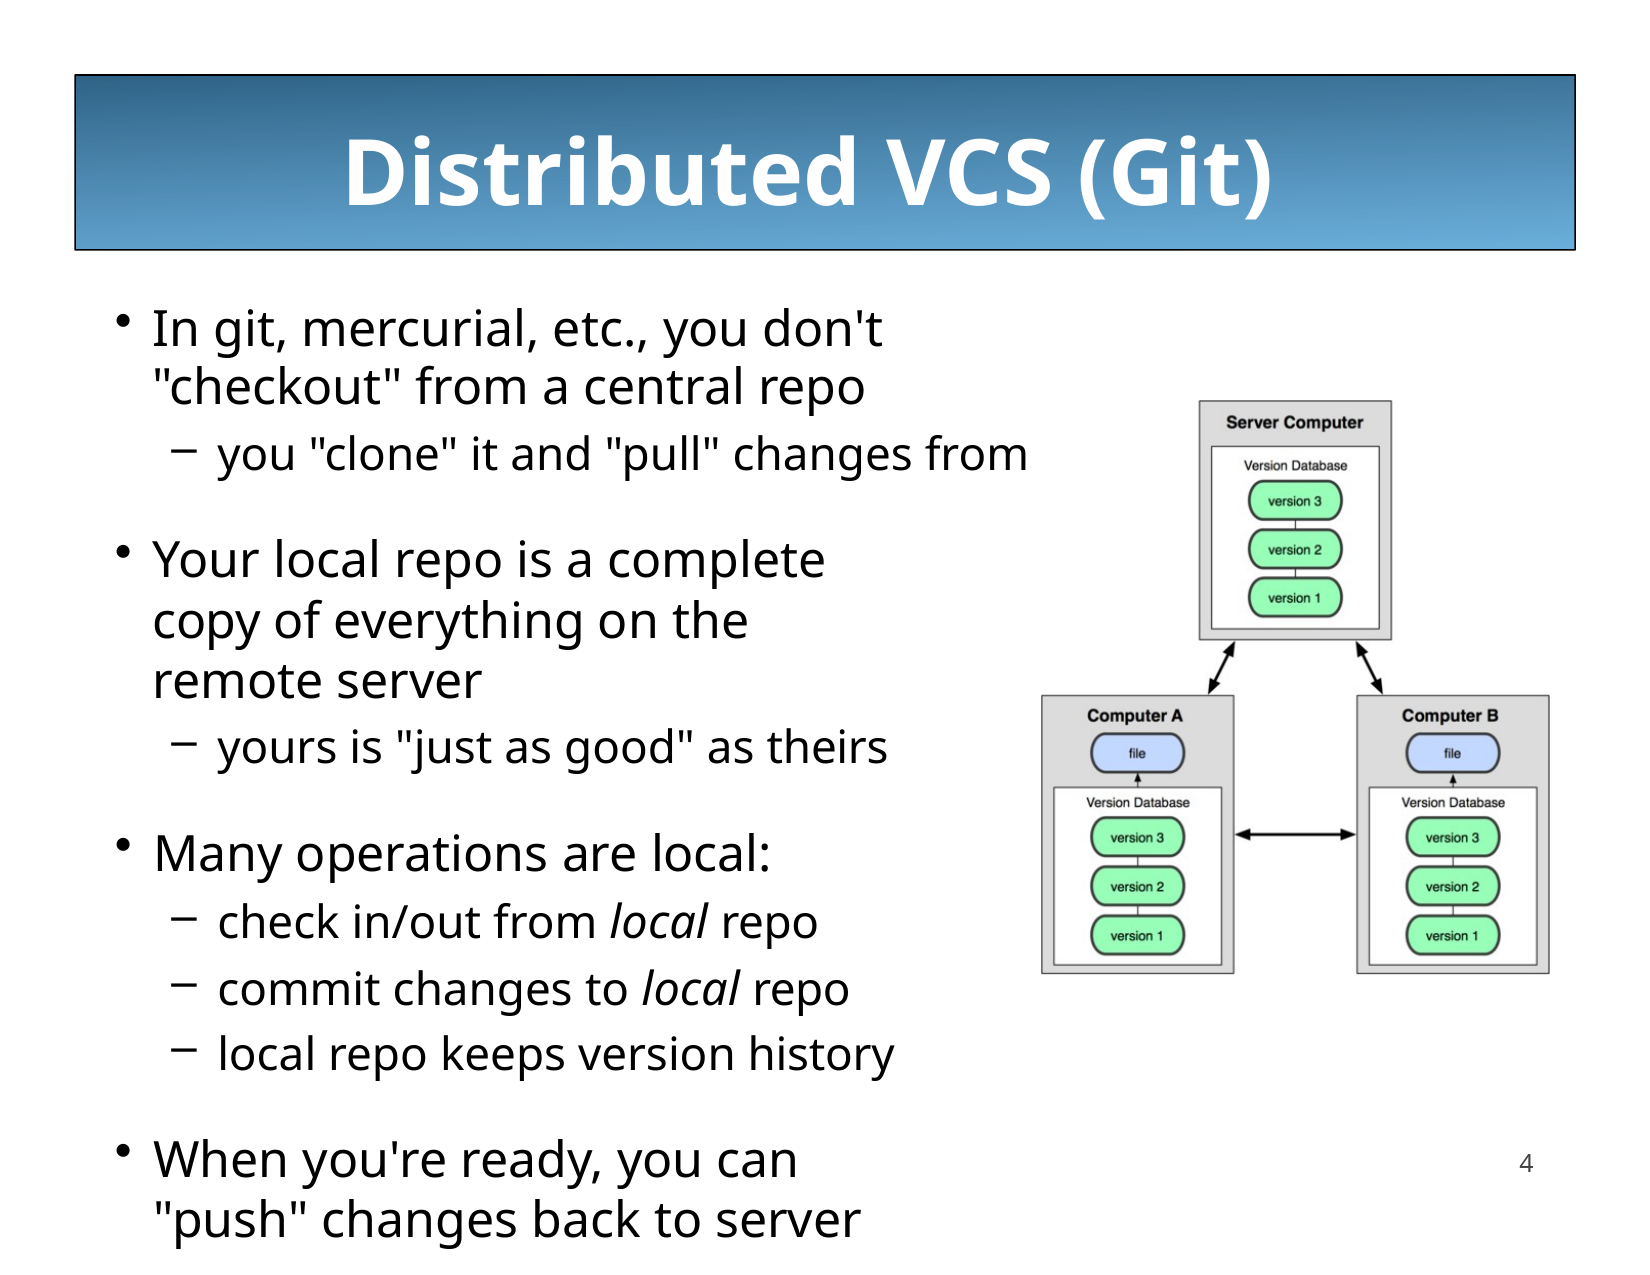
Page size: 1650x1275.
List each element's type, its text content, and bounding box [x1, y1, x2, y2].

slide_number 4 [1513, 1145, 1560, 1275]
picture [76, 76, 1574, 249]
text_box In git, mercurial, etc., you don't "checkout" from a central repo you "clone" it and "pull" changes from it Your local repo is a complete copy of everything on the remote server yours is "just as good" as theirs Many operations are local: check in/out from local repo commit changes to local repo local repo keeps version history When you're ready, you can "push" changes back to server [113, 292, 1462, 1248]
title Distributed VCS (Git) [185, 111, 1465, 327]
picture [1040, 400, 1550, 975]
